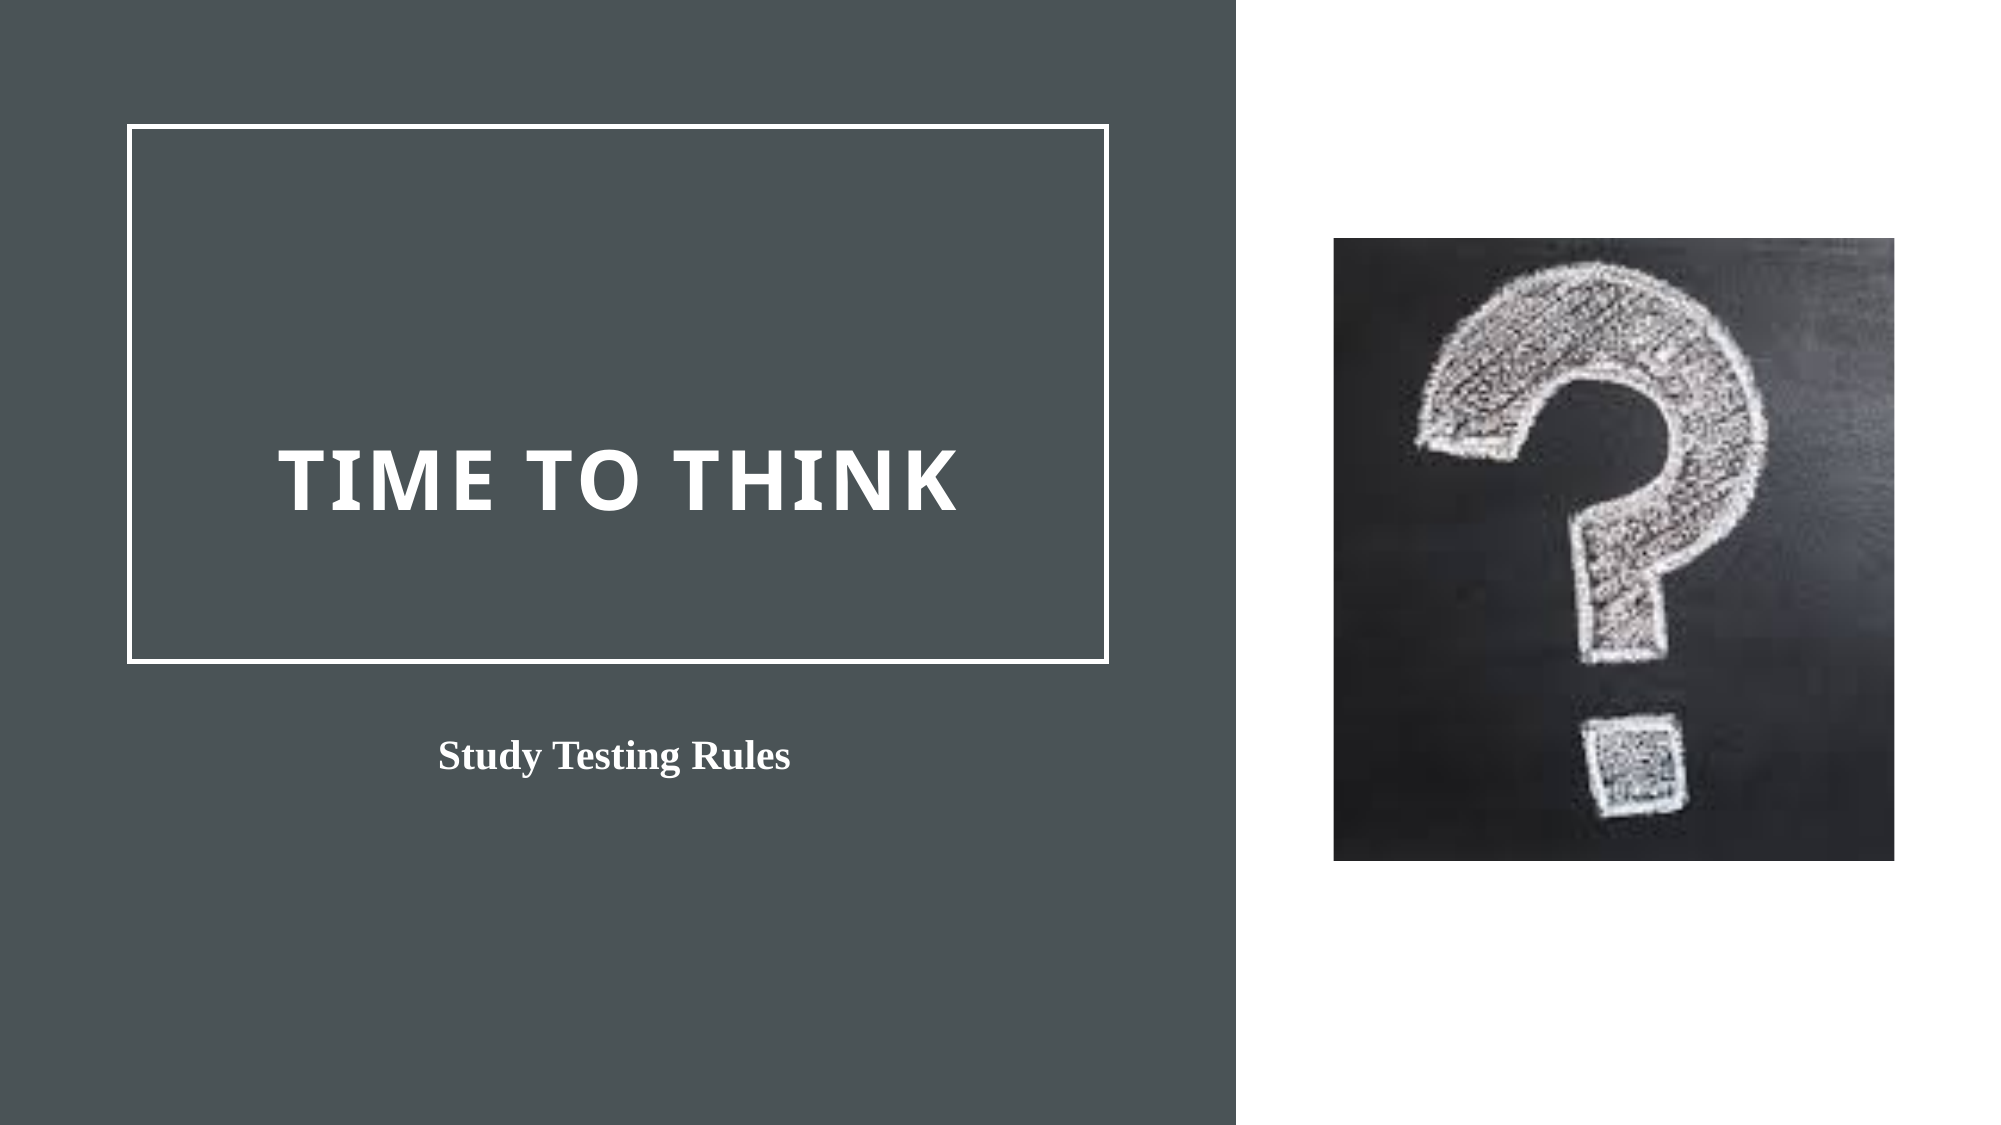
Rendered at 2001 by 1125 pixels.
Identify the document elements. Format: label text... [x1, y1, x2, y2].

list Study Testing Rules [129, 720, 1100, 918]
text_box [0, 0, 1236, 1125]
picture [1333, 238, 1895, 861]
title TIME TO THINK [127, 124, 1109, 664]
text_box [1236, 0, 2000, 1125]
